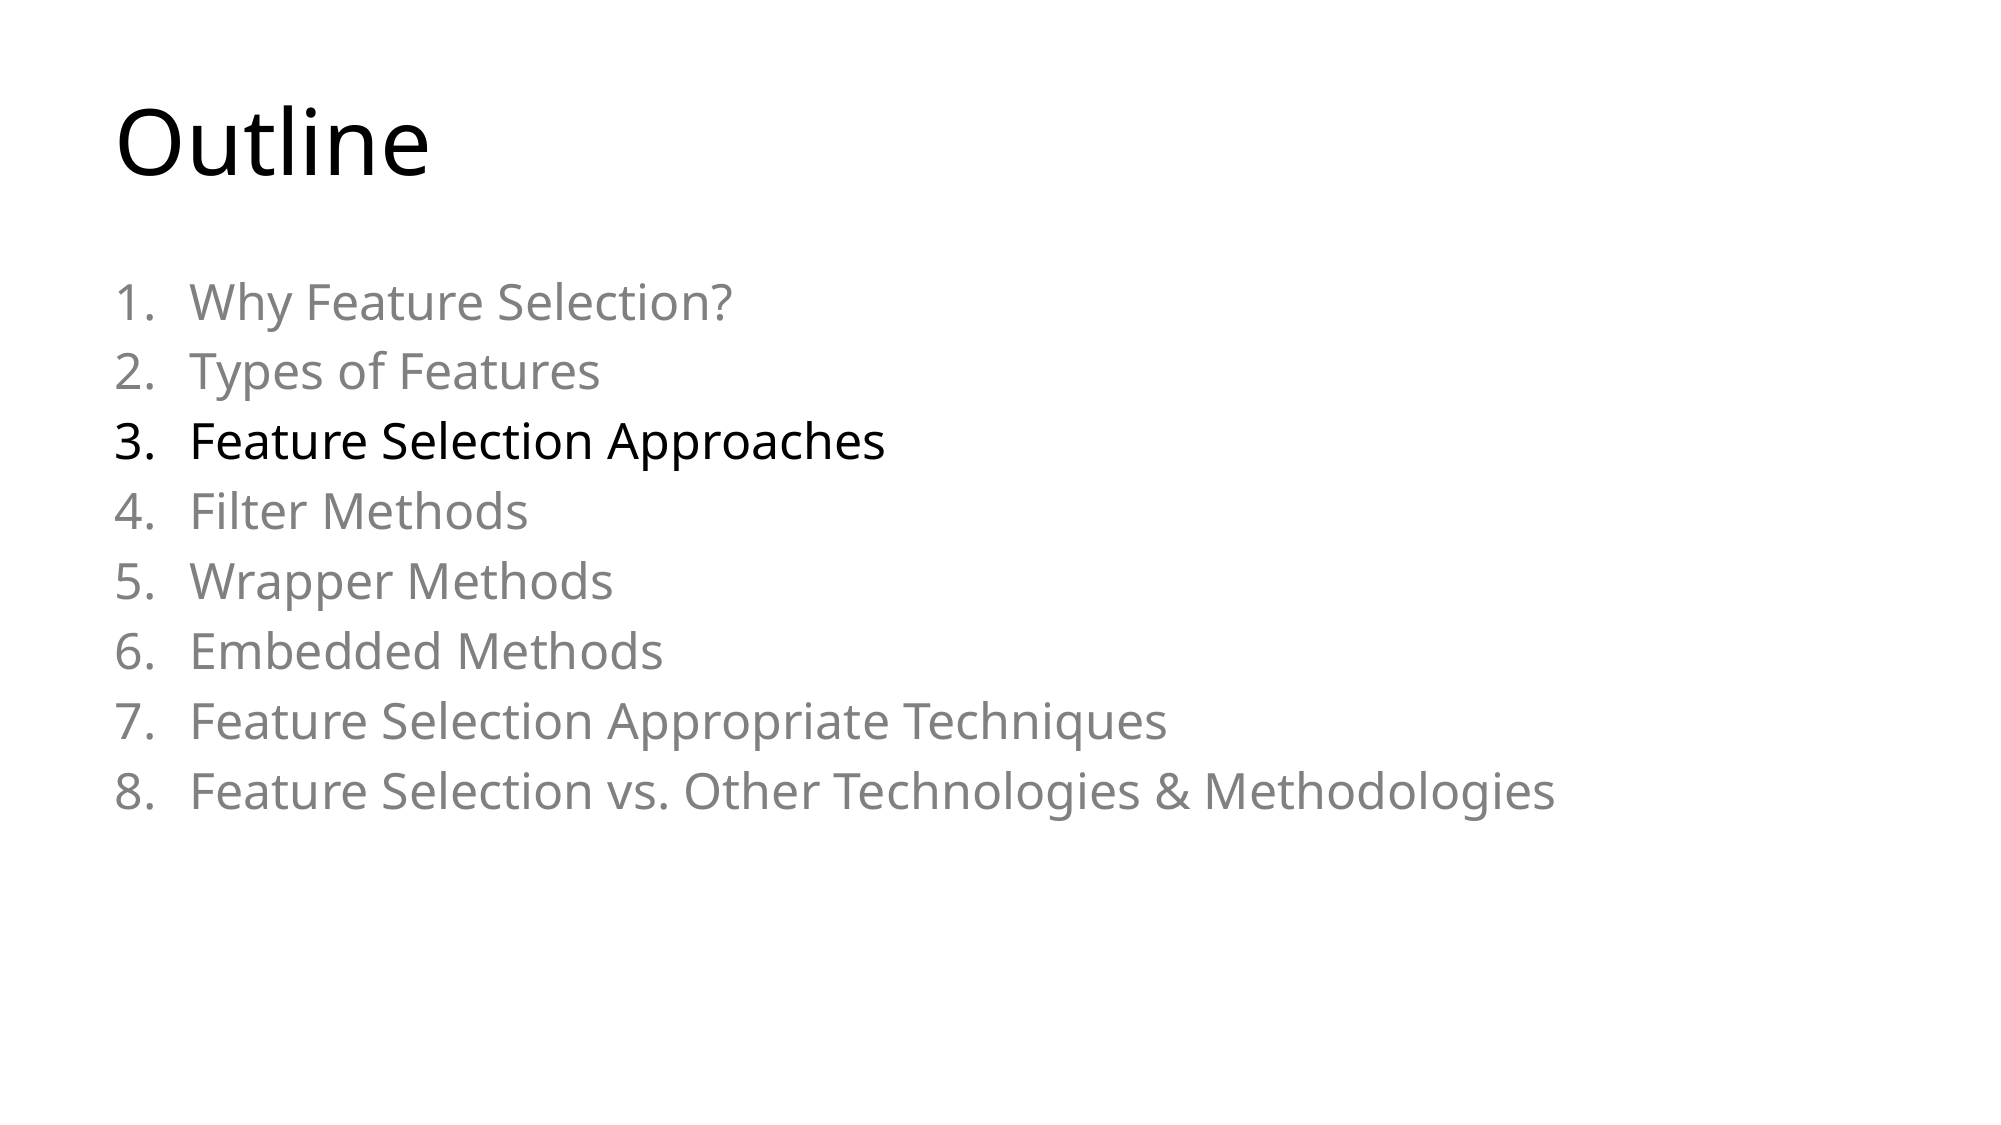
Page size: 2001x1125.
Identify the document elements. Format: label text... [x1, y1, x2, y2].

list Why Feature Selection? Types of Features Feature Selection Approaches Filter Methods Wrapper Methods Embedded Methods Feature Selection Appropriate Techniques Feature Selection vs. Other Technologies & Methodologies [99, 262, 1901, 1006]
title Outline [99, 44, 1901, 233]
